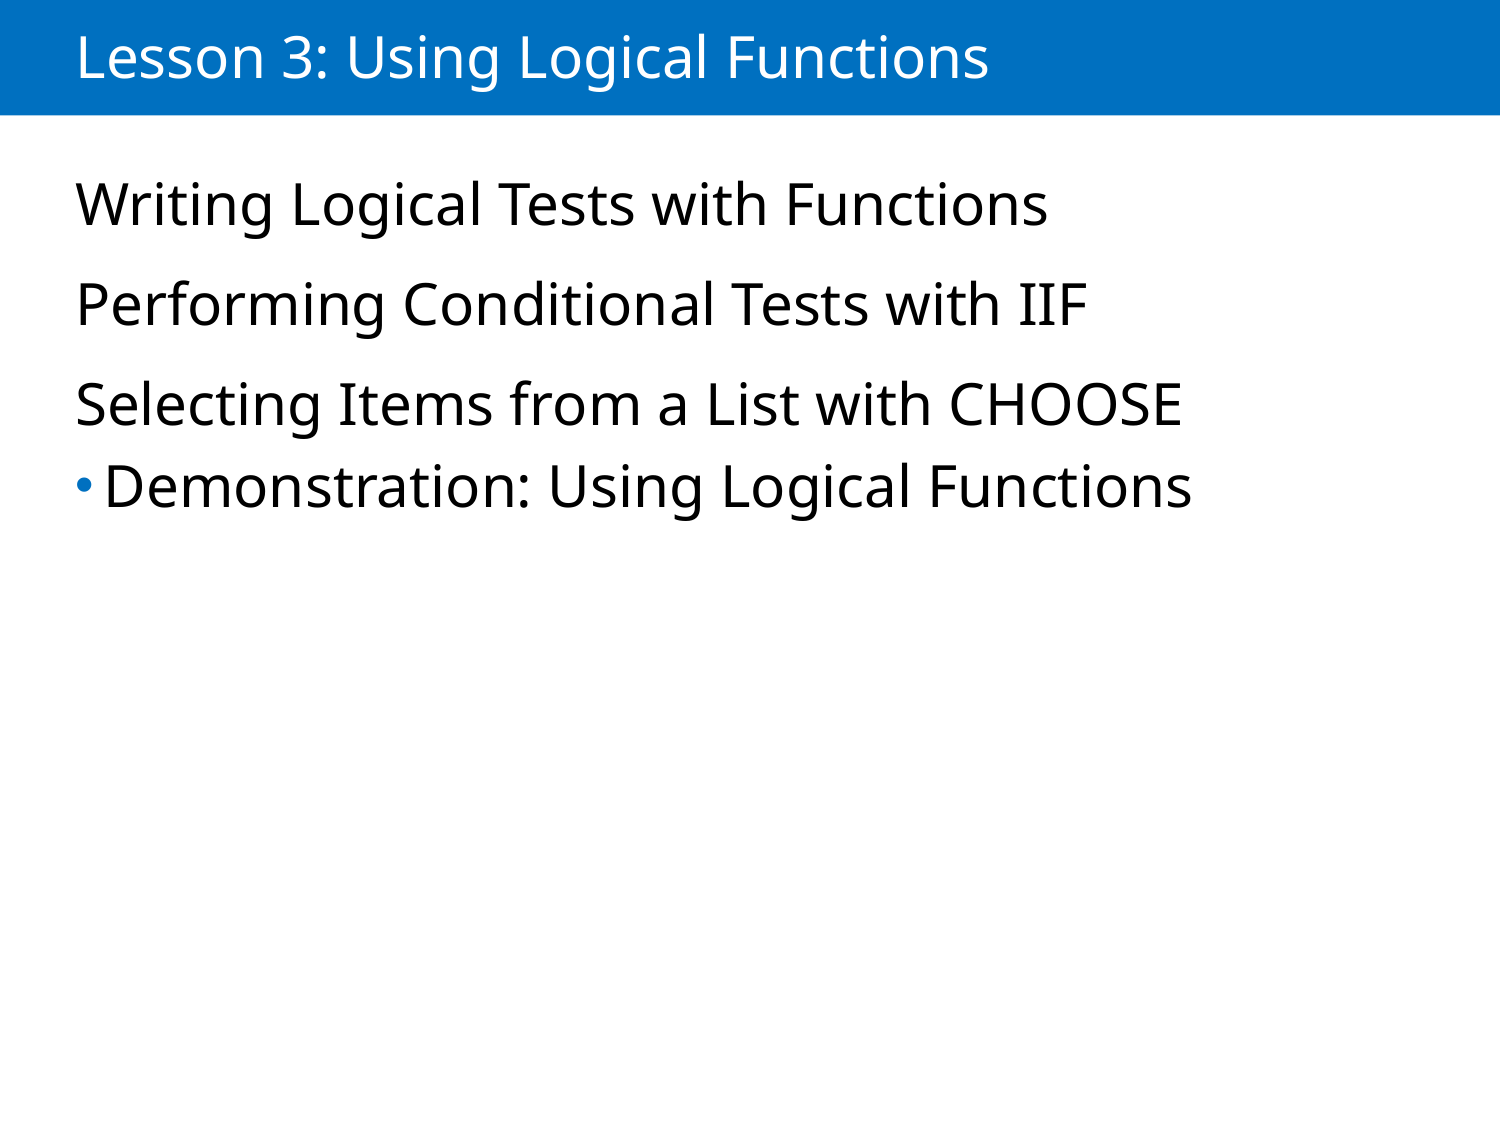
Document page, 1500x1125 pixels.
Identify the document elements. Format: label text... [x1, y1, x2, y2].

title Lesson 3: Using Logical Functions [75, 0, 1351, 122]
list Writing Logical Tests with Functions Performing Conditional Tests with IIF Selecting Items from a List with CHOOSE Demonstration: Using Logical Functions [74, 167, 1408, 1013]
